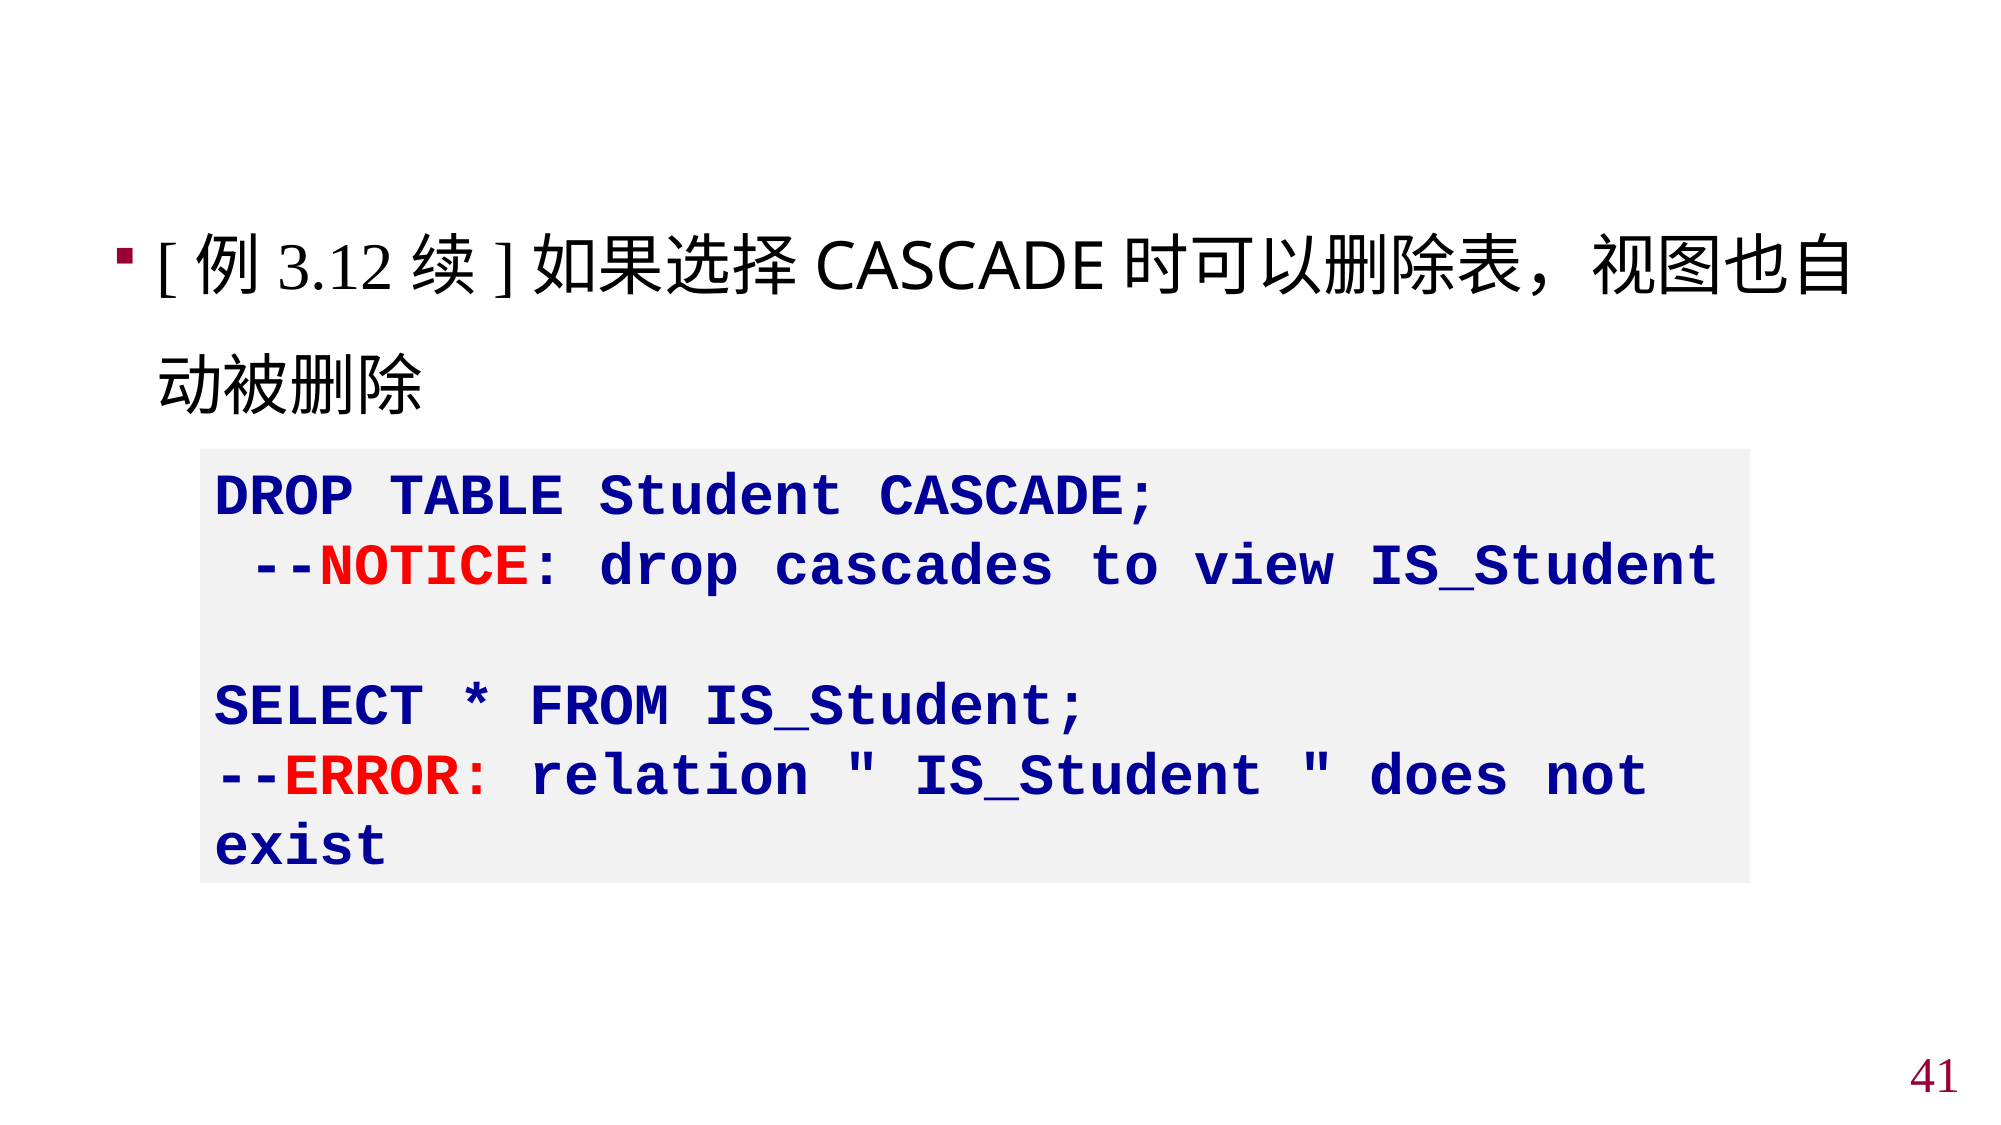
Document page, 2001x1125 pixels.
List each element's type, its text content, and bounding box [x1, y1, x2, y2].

text_box DROP TABLE Student CASCADE; --NOTICE: drop cascades to view IS_Student SELECT * FROM IS_Student; --ERROR: relation " IS_Student " does not exist [200, 448, 1750, 884]
list [例3.12续]如果选择CASCADE时可以删除表，视图也自动被删除 [97, 174, 1925, 1073]
slide_number 40 [1550, 1048, 1975, 1096]
